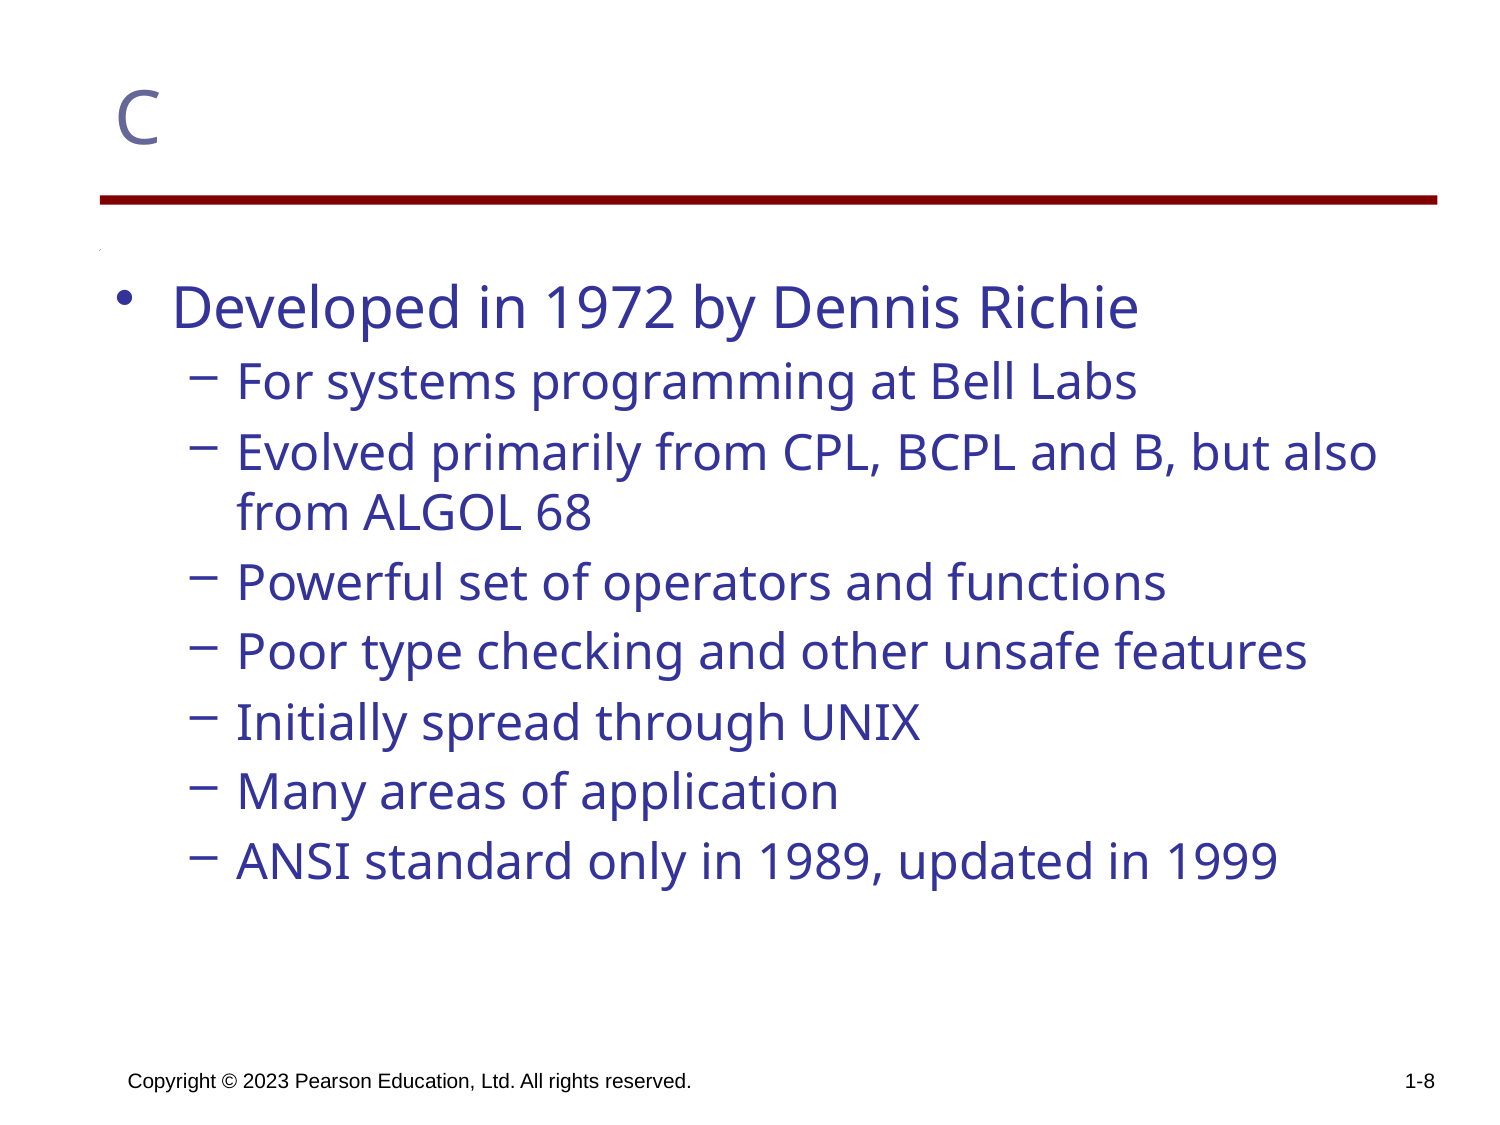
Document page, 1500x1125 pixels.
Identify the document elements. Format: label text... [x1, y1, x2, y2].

title C [99, 62, 1438, 250]
list Developed in 1972 by Dennis Richie For systems programming at Bell Labs Evolved primarily from CPL, BCPL and B, but also from ALGOL 68 Powerful set of operators and functions Poor type checking and other unsafe features Initially spread through UNIX Many areas of application ANSI standard only in 1989, updated in 1999 [99, 262, 1438, 1013]
slide_number 1-8 [1137, 1024, 1451, 1101]
footer Copyright © 2023 Pearson Education, Ltd. All rights reserved. [112, 1024, 801, 1101]
